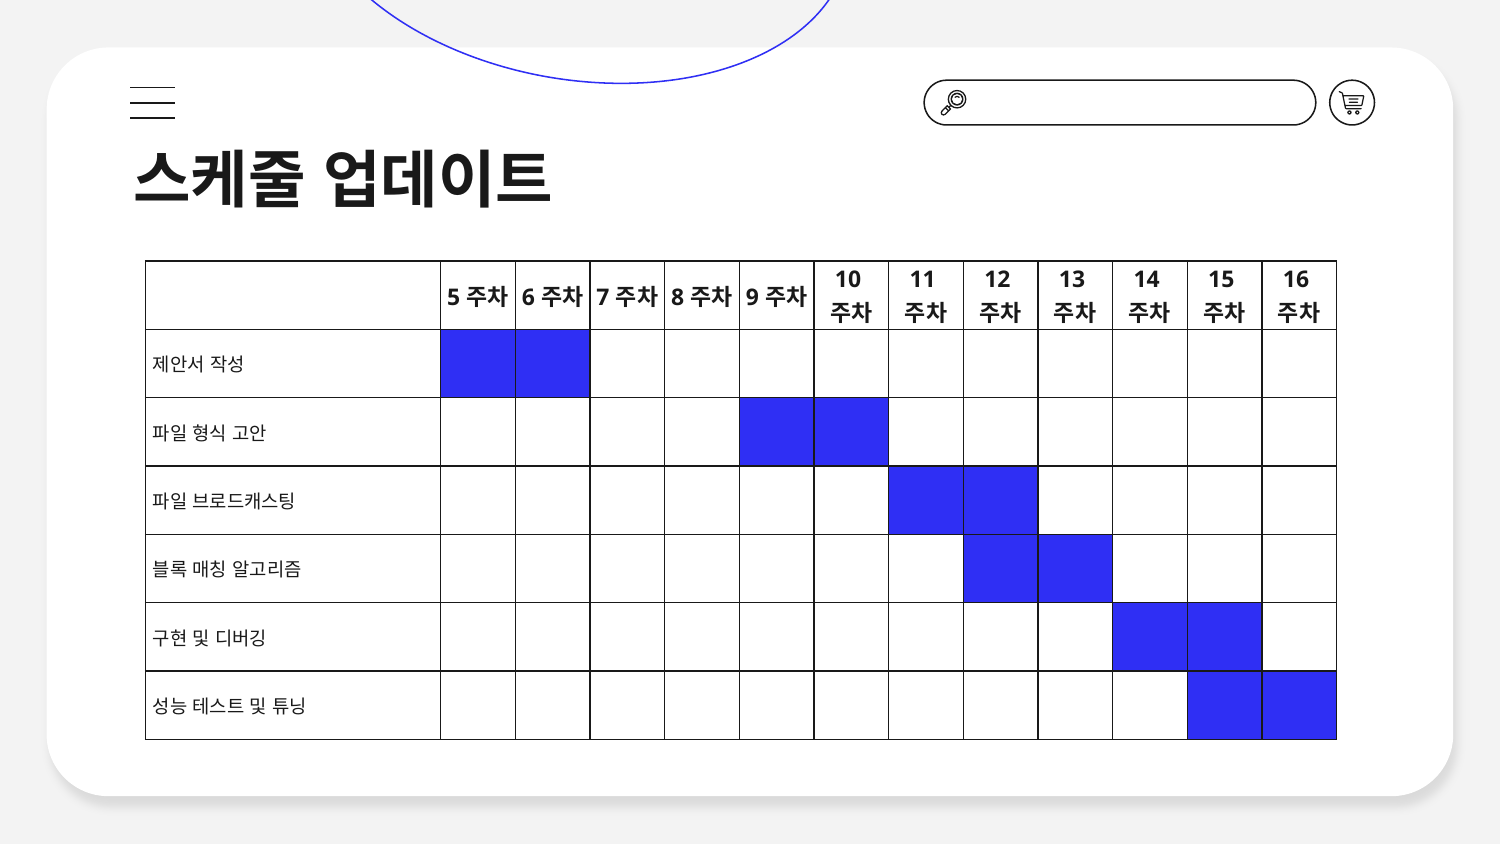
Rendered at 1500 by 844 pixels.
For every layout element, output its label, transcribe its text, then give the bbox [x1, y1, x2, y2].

table_cell [1263, 535, 1336, 602]
table_cell [815, 398, 888, 465]
table_header 16주차 [1263, 262, 1336, 329]
table_cell [740, 330, 813, 397]
table_cell [1263, 467, 1336, 534]
table_cell 파일 브로드캐스팅 [146, 467, 440, 534]
table_cell [964, 535, 1037, 602]
table_cell [1263, 330, 1336, 397]
table_cell [1263, 603, 1336, 670]
table_header [146, 262, 440, 329]
table_cell [1263, 672, 1336, 739]
table_cell [665, 330, 739, 397]
table_cell [815, 467, 888, 534]
table_cell [1039, 672, 1112, 739]
table_cell [591, 330, 664, 397]
table_cell [516, 467, 589, 534]
table_cell [516, 330, 589, 397]
table_cell [1113, 398, 1187, 465]
table_cell [441, 603, 515, 670]
table_cell 블록 매칭 알고리즘 [146, 535, 440, 602]
table_cell [591, 672, 664, 739]
table_cell [591, 467, 664, 534]
table_cell [516, 672, 589, 739]
table_cell [889, 603, 963, 670]
table_cell [591, 398, 664, 465]
table_cell [1113, 603, 1187, 670]
table_cell [889, 672, 963, 739]
table_cell [1188, 467, 1261, 534]
table_cell [964, 603, 1037, 670]
table_header 12주차 [964, 262, 1037, 329]
table_header 5주차 [441, 262, 515, 329]
table_cell [740, 398, 813, 465]
table_header 13주차 [1039, 262, 1112, 329]
table_cell [441, 330, 515, 397]
table_cell [815, 535, 888, 602]
table_cell [441, 467, 515, 534]
table_cell [964, 672, 1037, 739]
table_header 7주차 [591, 262, 664, 329]
table_cell [964, 330, 1037, 397]
table_cell [1039, 398, 1112, 465]
table_header 10주차 [815, 262, 888, 329]
title 스케줄 업데이트 [118, 125, 1382, 219]
table_cell [1113, 672, 1187, 739]
table_cell [591, 535, 664, 602]
table_header 11주차 [889, 262, 963, 329]
table_cell [1188, 330, 1261, 397]
table_cell [1188, 535, 1261, 602]
table_cell [889, 398, 963, 465]
table_cell [815, 330, 888, 397]
table_cell [1039, 330, 1112, 397]
table_cell [665, 467, 739, 534]
table_cell [815, 603, 888, 670]
table_cell [516, 398, 589, 465]
table_cell [441, 672, 515, 739]
table_cell [1188, 398, 1261, 465]
table_cell [740, 535, 813, 602]
table_cell [441, 535, 515, 602]
table_cell [815, 672, 888, 739]
table_cell [1113, 535, 1187, 602]
table_cell [740, 603, 813, 670]
table_cell [740, 672, 813, 739]
table_cell [665, 398, 739, 465]
table_header 9주차 [740, 262, 813, 329]
table_cell [1039, 603, 1112, 670]
table_cell [740, 467, 813, 534]
table_cell [889, 535, 963, 602]
table_cell [1188, 672, 1261, 739]
table_cell [665, 672, 739, 739]
table_cell [1039, 535, 1112, 602]
table_cell 구현 및 디버깅 [146, 603, 440, 670]
table_cell [665, 535, 739, 602]
table_cell [964, 398, 1037, 465]
table_cell [1263, 398, 1336, 465]
table_cell [516, 535, 589, 602]
table_cell [889, 467, 963, 534]
table_cell [516, 603, 589, 670]
table_cell 제안서 작성 [146, 330, 440, 397]
table_cell 파일 형식 고안 [146, 398, 440, 465]
table_header 14주차 [1113, 262, 1187, 329]
table_header 8주차 [665, 262, 739, 329]
table_cell [1039, 467, 1112, 534]
table_cell [1113, 467, 1187, 534]
table_cell [665, 603, 739, 670]
table_header 15주차 [1188, 262, 1261, 329]
table_cell [889, 330, 963, 397]
table_cell 성능 테스트 및 튜닝 [146, 672, 440, 739]
table_cell [591, 603, 664, 670]
table_header 6주차 [516, 262, 589, 329]
table_cell [441, 398, 515, 465]
table_cell [964, 467, 1037, 534]
table_cell [1113, 330, 1187, 397]
table_cell [1188, 603, 1261, 670]
